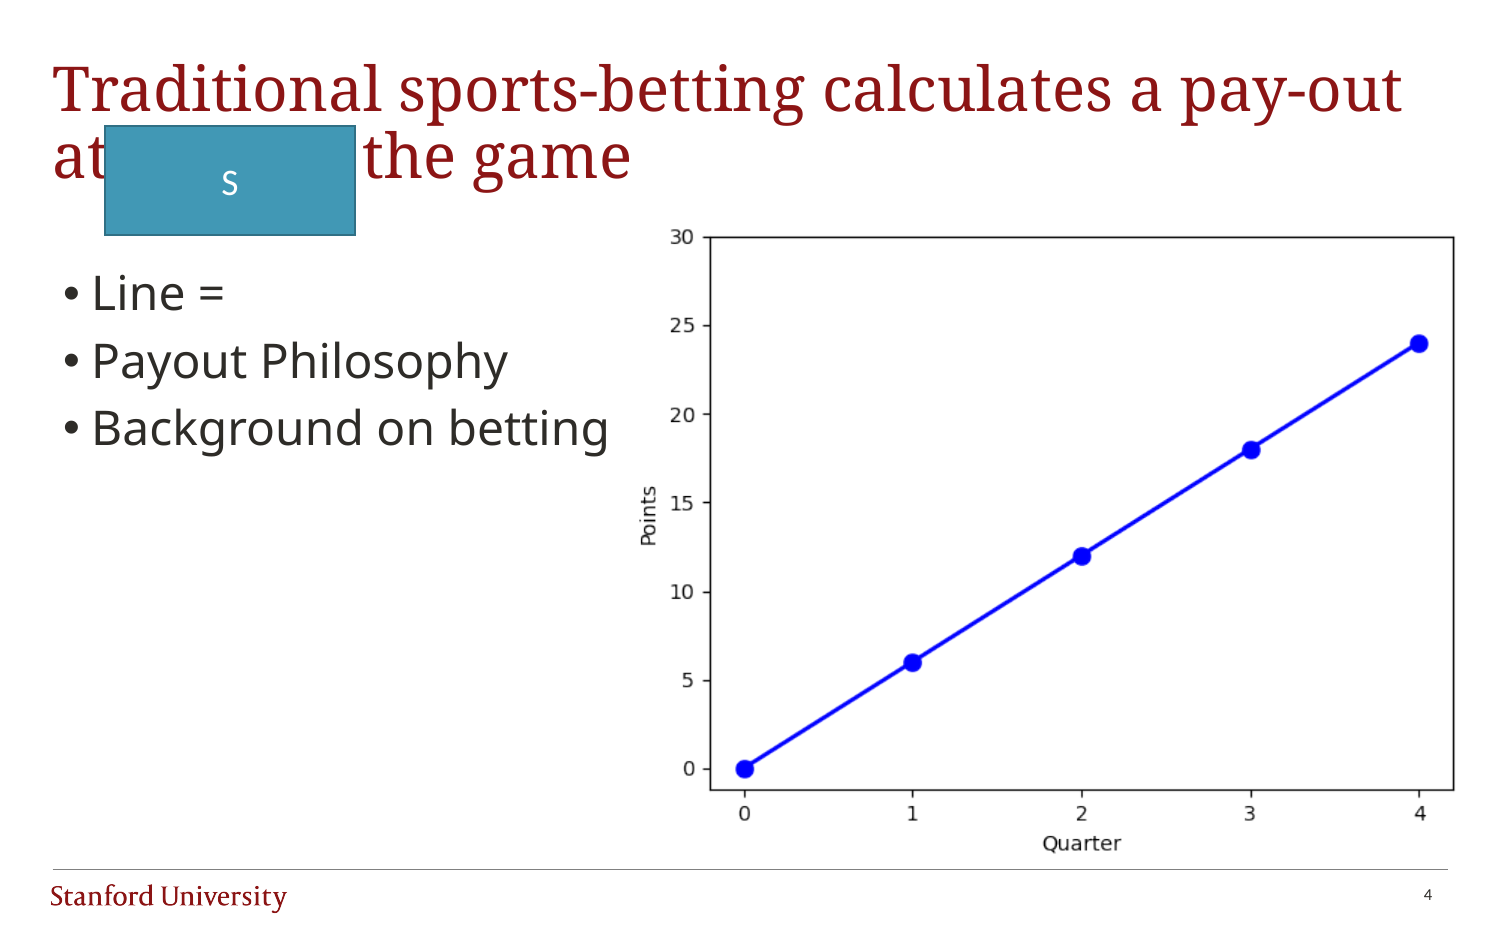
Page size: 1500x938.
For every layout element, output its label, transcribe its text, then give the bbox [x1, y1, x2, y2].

list Line = Payout Philosophy Background on betting [63, 262, 1459, 888]
text_box S [104, 125, 356, 236]
picture [37, 870, 301, 927]
picture [590, 150, 1500, 869]
title Traditional sports-betting calculates a pay-out at the end the game [52, 49, 1448, 200]
slide_number 4 [1110, 888, 1448, 919]
